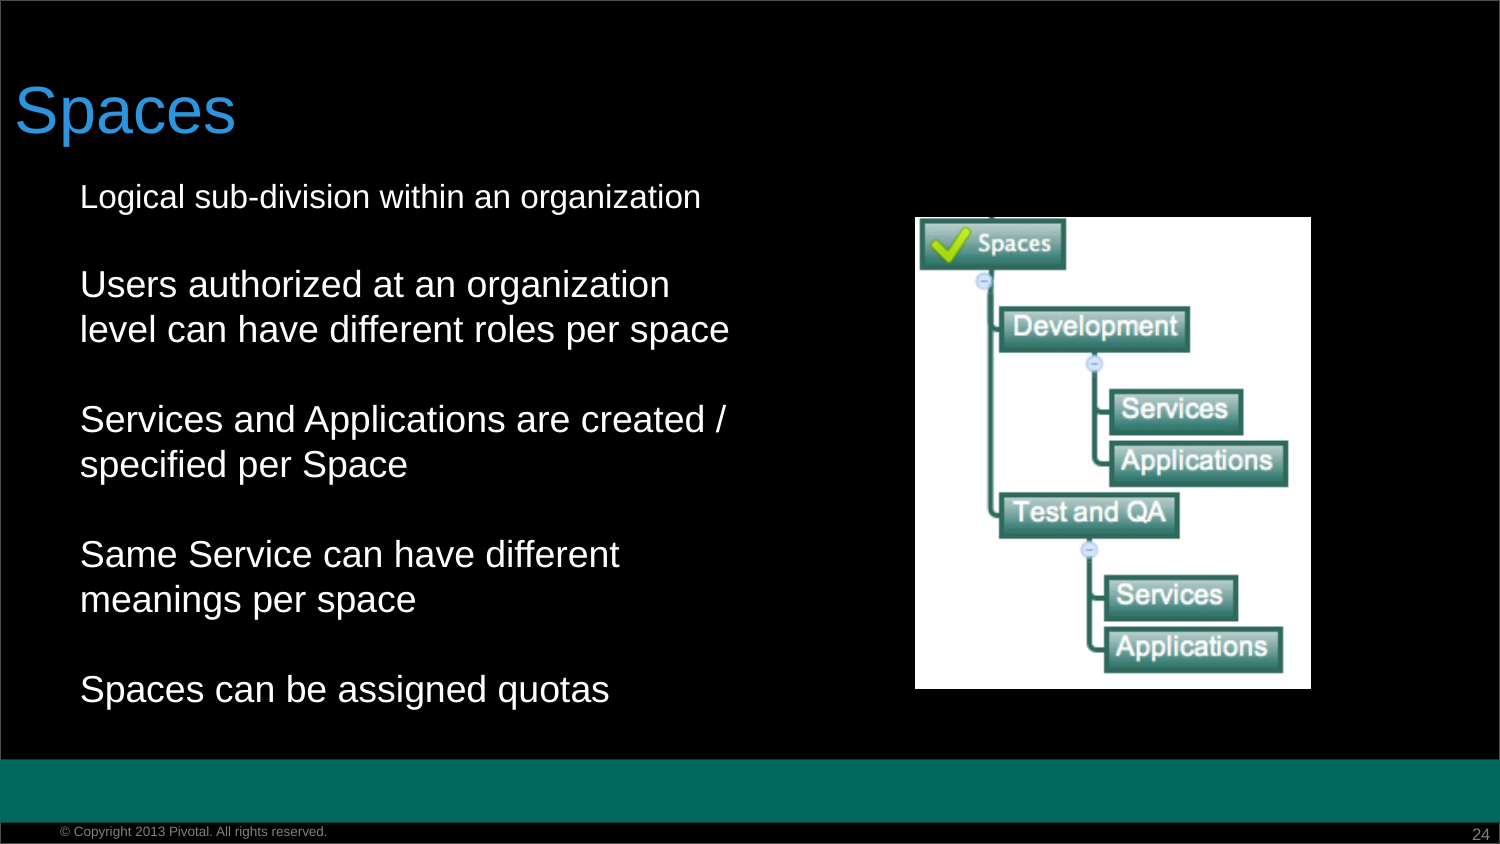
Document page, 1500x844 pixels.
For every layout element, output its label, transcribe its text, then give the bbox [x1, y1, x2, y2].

title Spaces [0, 59, 1380, 147]
picture [915, 217, 1311, 689]
text_box Logical sub-division within an organization Users authorized at an organization level can have different roles per space Services and Applications are created / specified per Space Same Service can have different meanings per space Spaces can be assigned quotas [79, 175, 740, 751]
